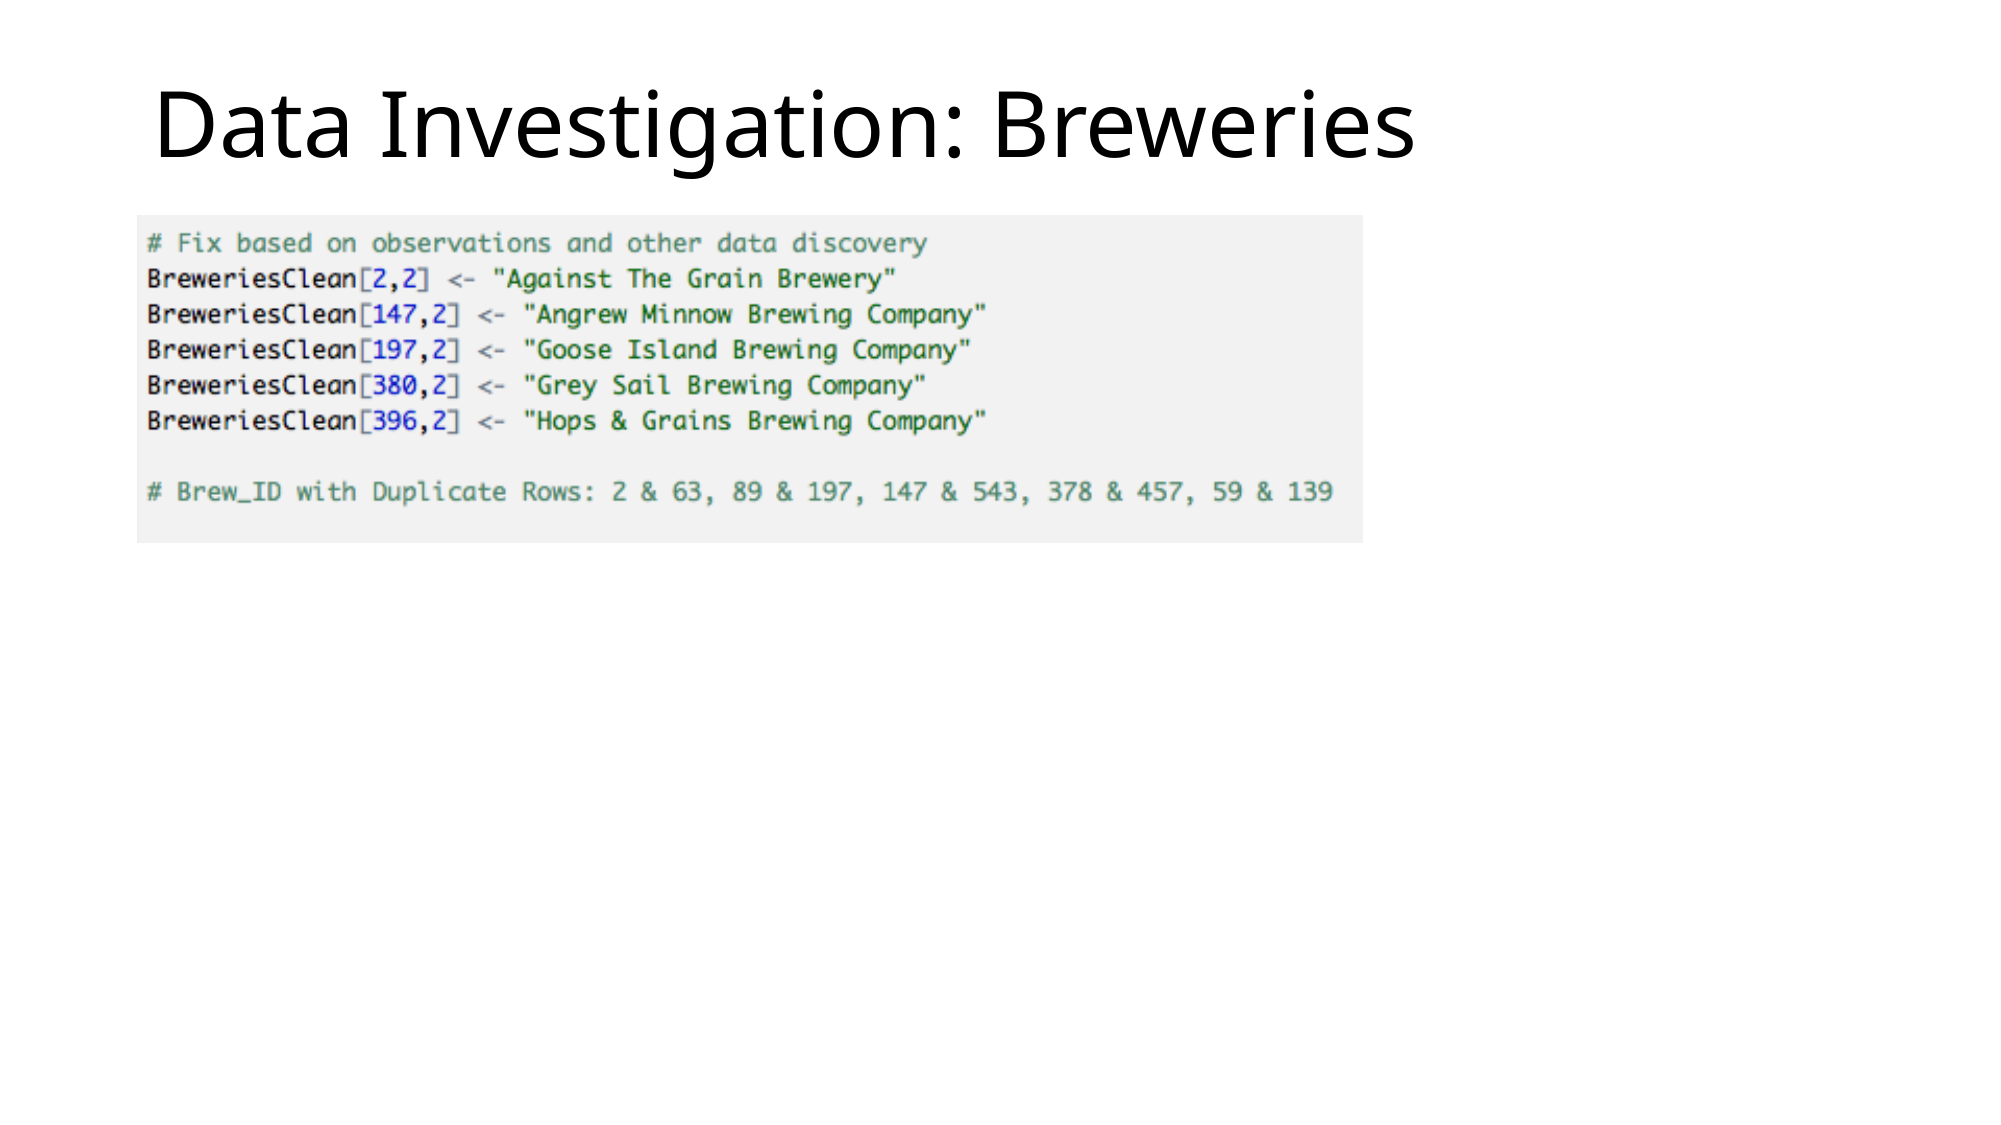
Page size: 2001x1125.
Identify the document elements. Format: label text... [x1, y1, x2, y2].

picture [137, 215, 1363, 543]
title Data Investigation: Breweries [137, 59, 1863, 196]
